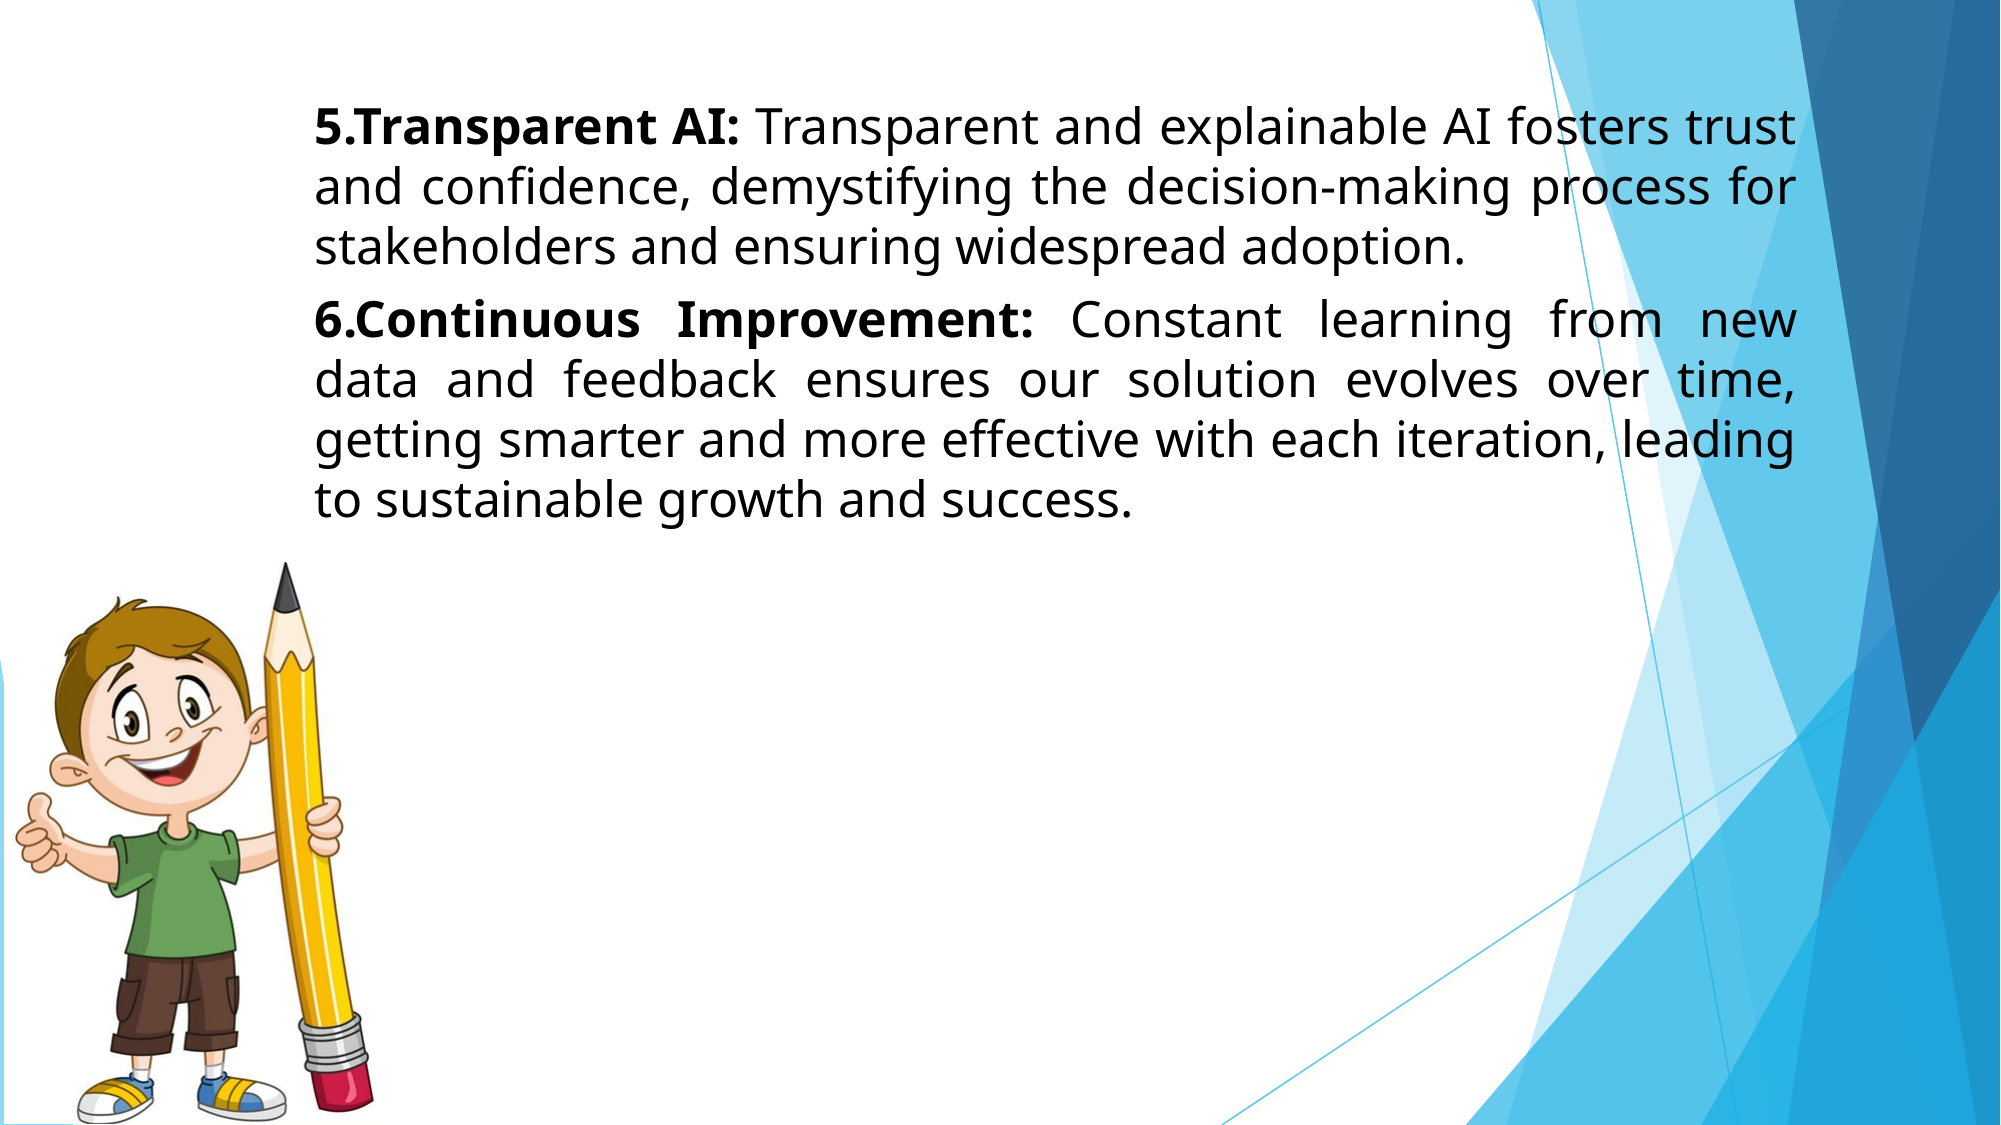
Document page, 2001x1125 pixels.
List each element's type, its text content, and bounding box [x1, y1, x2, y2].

picture [3, 562, 385, 1124]
text_box 5.Transparent AI: Transparent and explainable AI fosters trust and confidence, demystifying the decision-making process for stakeholders and ensuring widespread adoption. 6.Continuous Improvement: Constant learning from new data and feedback ensures our solution evolves over time, getting smarter and more effective with each iteration, leading to sustainable growth and success. [299, 87, 1813, 580]
